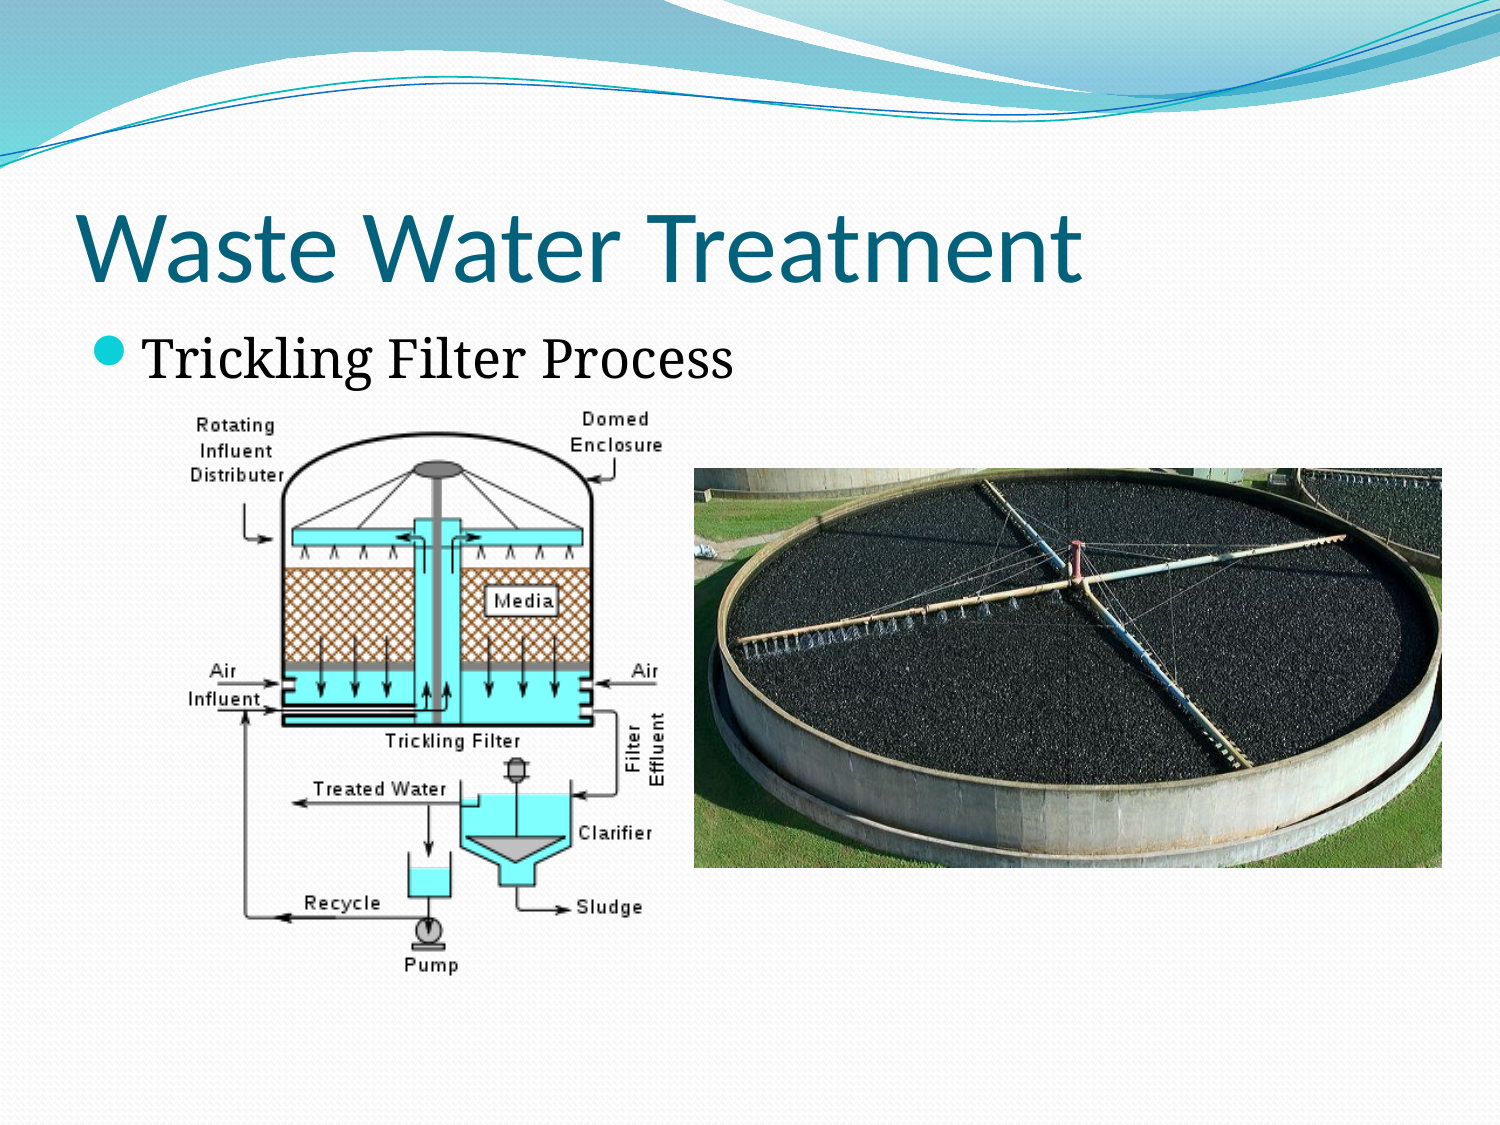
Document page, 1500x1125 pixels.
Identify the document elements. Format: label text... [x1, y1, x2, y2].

picture [694, 468, 1442, 868]
picture [163, 398, 692, 990]
title Waste Water Treatment [75, 115, 1425, 303]
text_box [25, 0, 1024, 278]
list Trickling Filter Process [75, 317, 1425, 1038]
